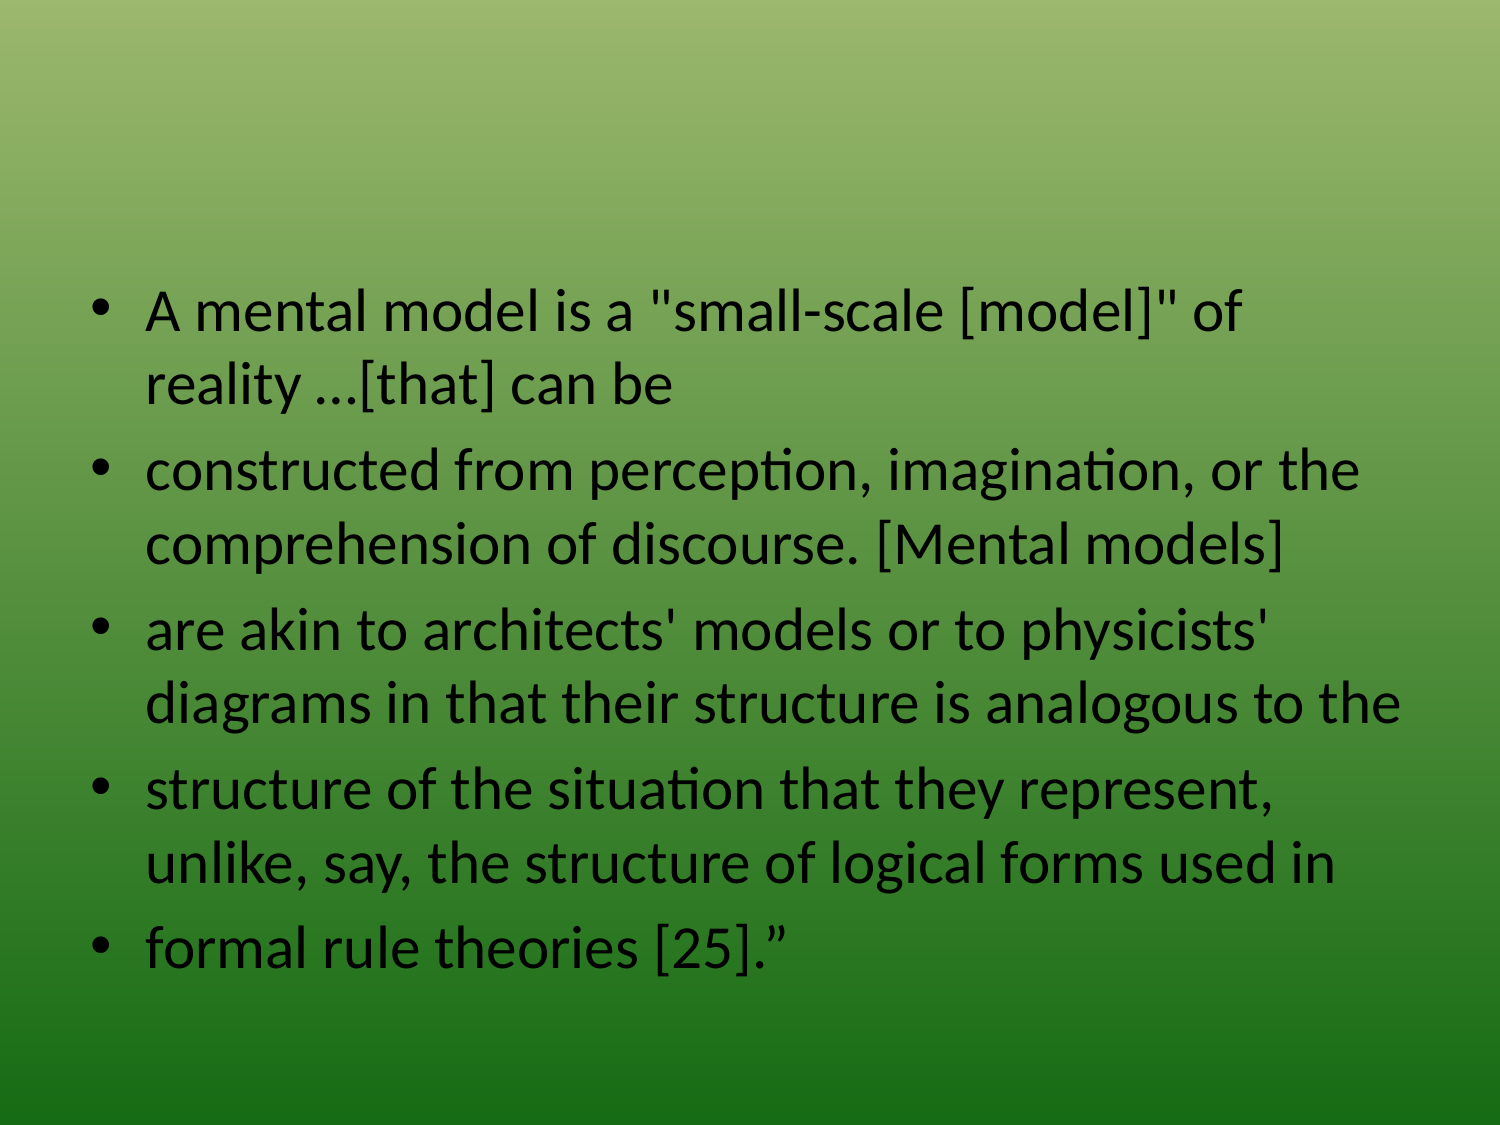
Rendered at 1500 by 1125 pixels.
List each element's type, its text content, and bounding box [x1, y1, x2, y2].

list A mental model is a "small-scale [model]" of reality …[that] can be constructed from perception, imagination, or the comprehension of discourse. [Mental models] are akin to architects' models or to physicists' diagrams in that their structure is analogous to the structure of the situation that they represent, unlike, say, the structure of logical forms used in formal rule theories [25].” [75, 262, 1425, 1005]
